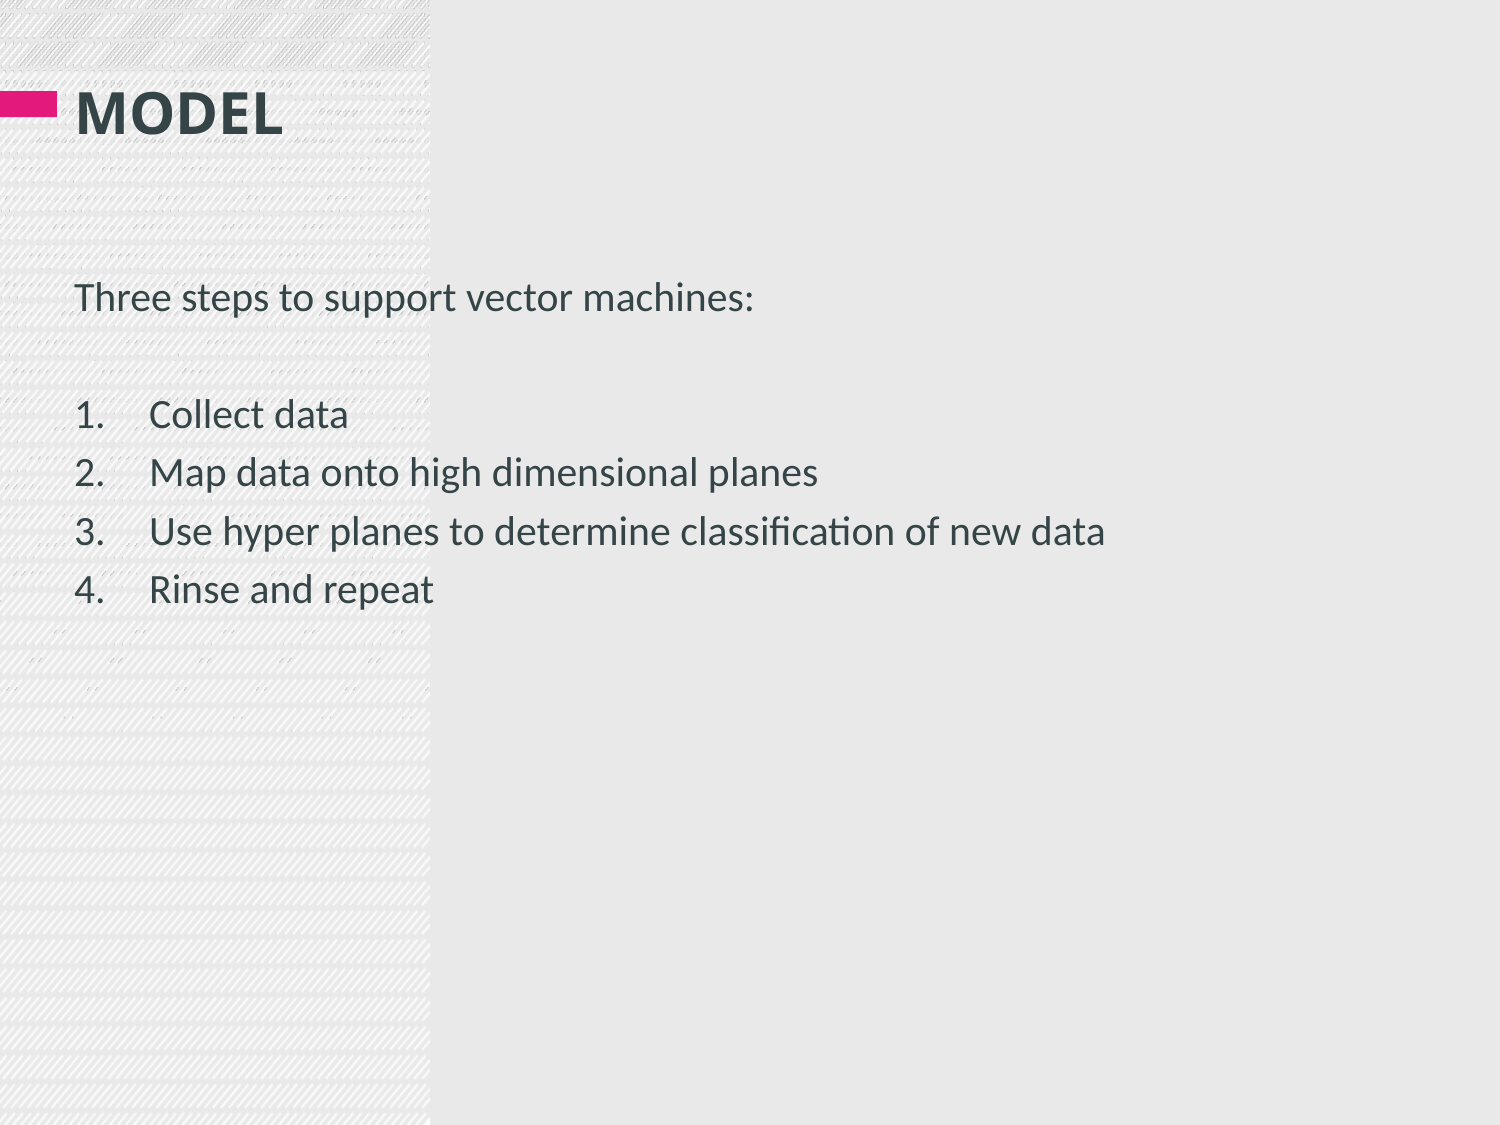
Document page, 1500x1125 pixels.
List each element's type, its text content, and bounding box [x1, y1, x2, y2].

title Model [59, 90, 1410, 262]
list Three steps to support vector machines: Collect data Map data onto high dimensional planes Use hyper planes to determine classification of new data Rinse and repeat [59, 262, 1410, 974]
picture [0, 0, 430, 1125]
